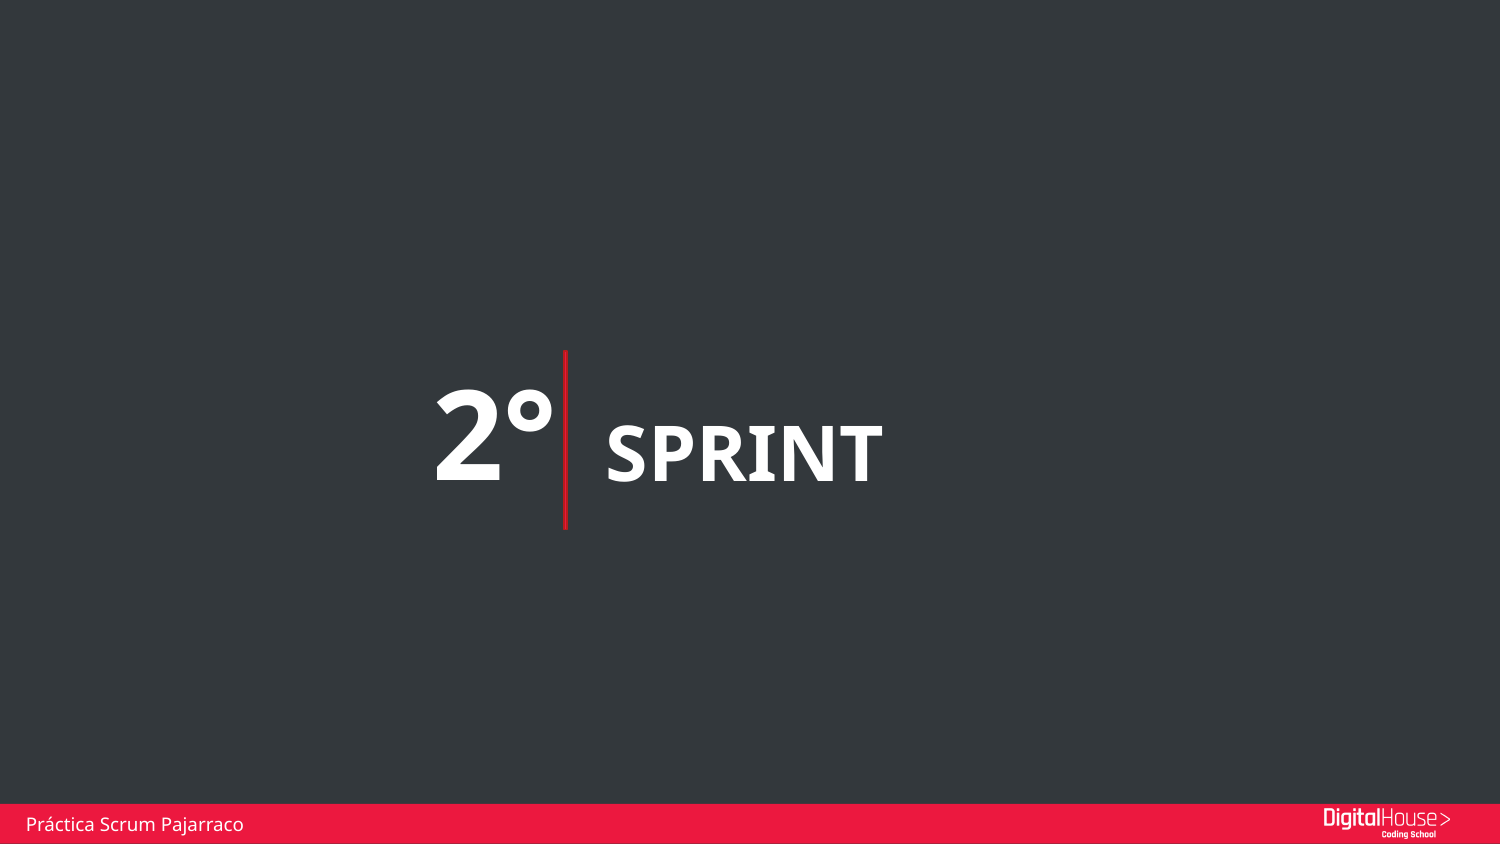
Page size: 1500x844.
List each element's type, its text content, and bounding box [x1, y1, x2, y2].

text_box 2° [567, 360, 574, 521]
text_box 2° [417, 360, 563, 521]
text_box SPRINT [590, 417, 1362, 506]
picture [1324, 808, 1450, 839]
text_box [563, 351, 567, 530]
